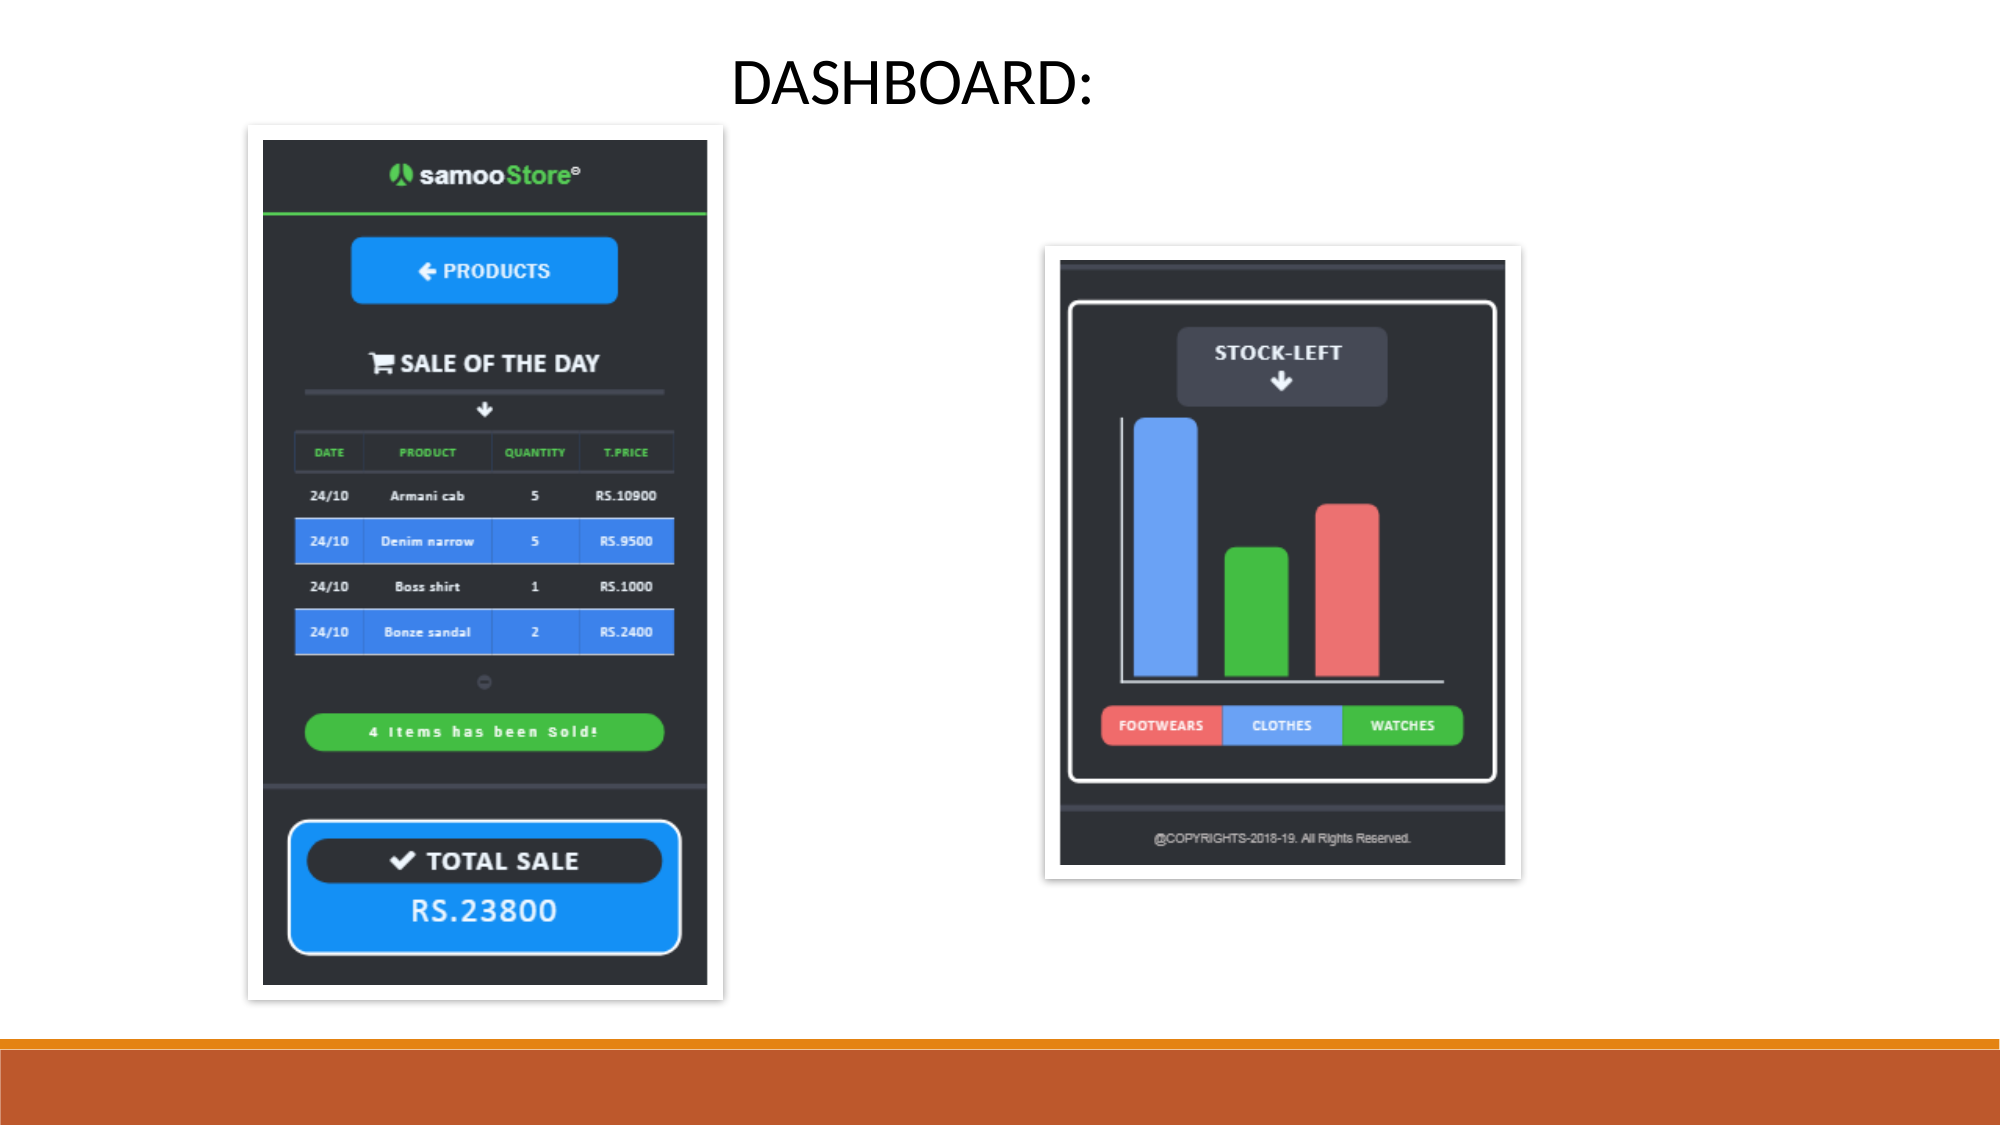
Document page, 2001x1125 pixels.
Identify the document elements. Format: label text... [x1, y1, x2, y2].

picture [1058, 259, 1507, 866]
picture [262, 139, 709, 986]
text_box DASHBOARD: [215, 30, 1462, 126]
